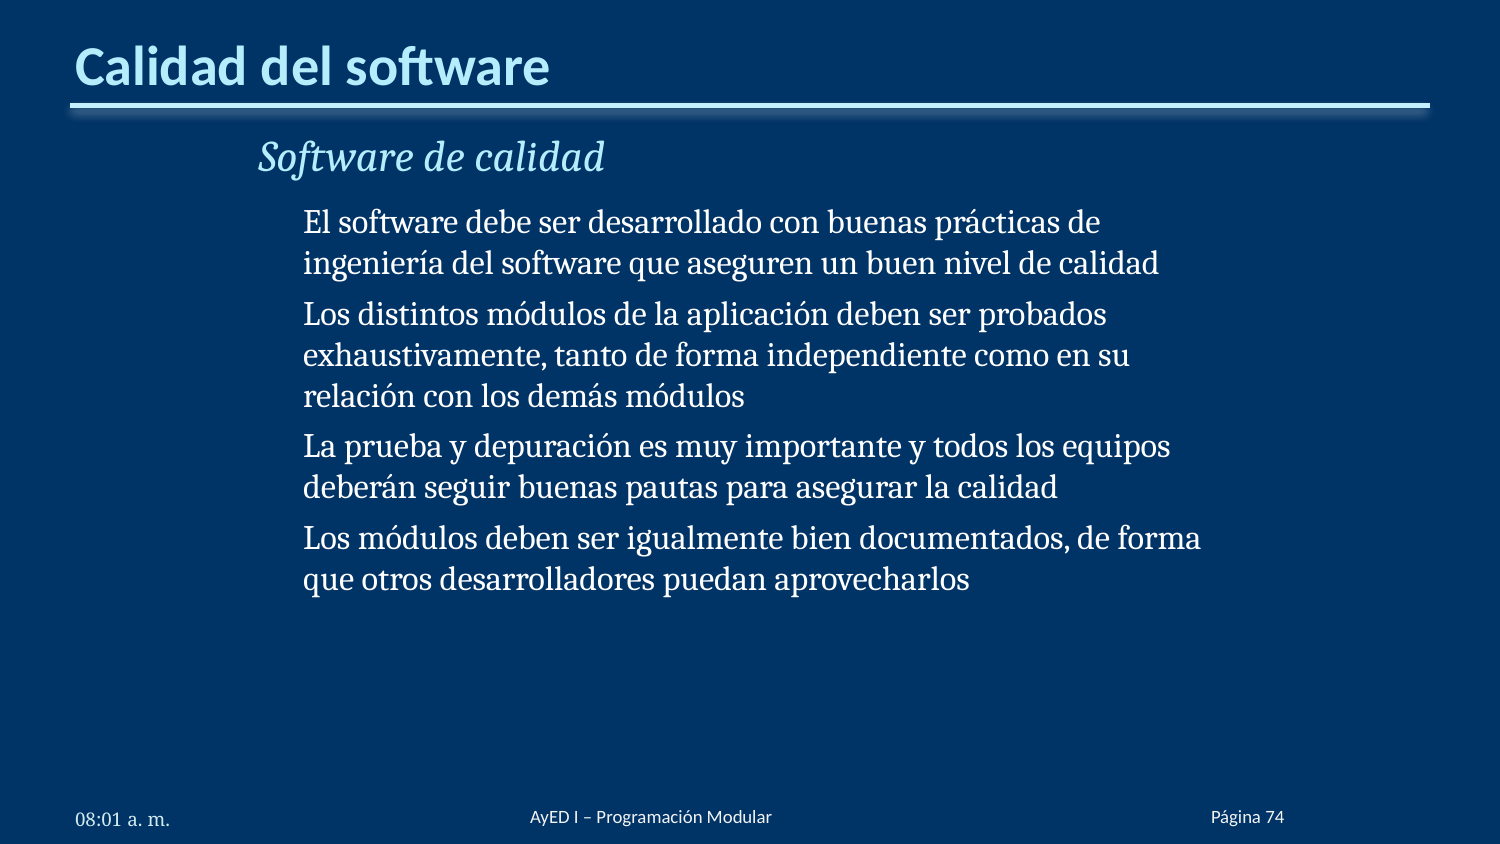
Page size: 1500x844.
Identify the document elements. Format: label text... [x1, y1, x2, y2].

list Software de calidad El software debe ser desarrollado con buenas prácticas de ingeniería del software que aseguren un buen nivel de calidad Los distintos módulos de la aplicación deben ser probados exhaustivamente, tanto de forma independiente como en su relación con los demás módulos La prueba y depuración es muy importante y todos los equipos deberán seguir buenas pautas para asegurar la calidad Los módulos deben ser igualmente bien documentados, de forma que otros desarrolladores puedan aprovecharlos [243, 120, 1257, 750]
title Calidad del software [75, 35, 1425, 97]
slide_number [75, 788, 425, 833]
slide_number Página 74 [1136, 782, 1285, 827]
footer AyED I – Programación Modular [529, 782, 1046, 827]
